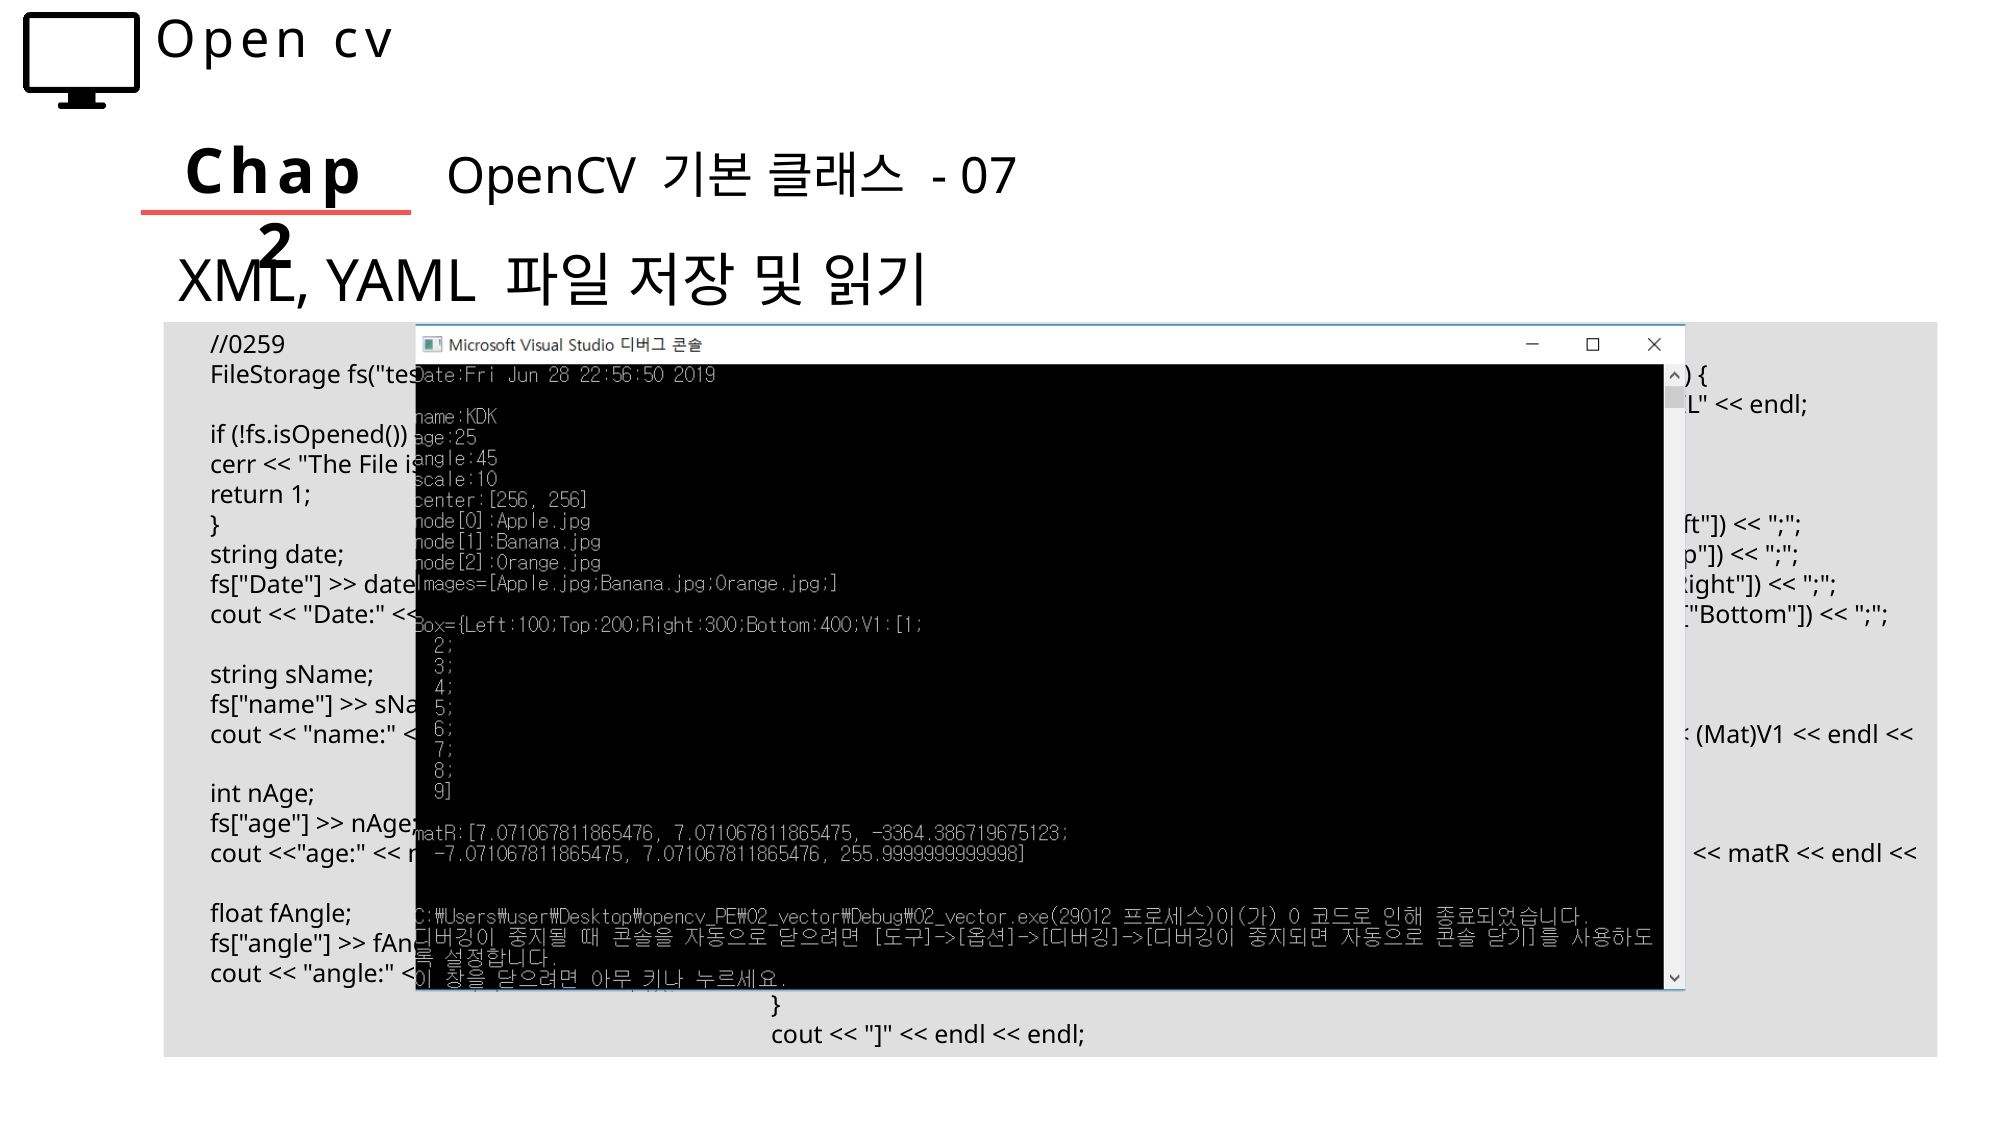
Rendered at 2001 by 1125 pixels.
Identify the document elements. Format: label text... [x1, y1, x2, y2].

text_box node = fs["Box"]; if (node.type() != FileNode::MAP) { cerr << "It is not a mapping! FAIL" << endl; return 1; } cout << node.name() << "={"; cout << "Left:" << (int)(node["Left"]) << ";"; cout << "Top:" << (int)(node["Top"]) << ";"; cout << "Right:" << (int)(node["Right"]) << ";"; cout << "Bottom:" << (int)(node["Bottom"]) << ";"; vector<int> V1; fs["V1"] >> V1; cout << fs["V1"].name() << ":" << (Mat)V1 << endl << endl; Mat matR; fs["matR"] >> matR; cout << fs["matR"].name() << ":" << matR << endl << endl; fs.release();*/ [1302, 321, 1938, 965]
text_box XML, YAML 파일 저장 및 읽기 [163, 235, 1863, 321]
picture [415, 323, 1686, 992]
text_box Chap 2 [140, 123, 411, 211]
text_box [1554, 965, 1938, 1057]
text_box double dScale; fs["scale"] >> dScale; cout << "scale:" << dScale << endl; Point ptCenter; fs["center"] >> ptCenter; cout << "center:" << ptCenter << endl; FileNode node = fs["Images"]; if (node.type() != FileNode::SEQ) { cerr << "It is not a sequnce! FAIL" << endl; return 1; } cout << "node[0]:"<<(string)node[0] << endl; cout << "node[1]:" << (string)node[1] << endl; cout << "node[2]:" << (string)node[2] << endl; cout << node.name() << "=["; FileNodeIterator it; for (it = node.begin(); it != node.end(); it++) { cout << (string)*it << ";"; } cout << "]" << endl << endl; [756, 1000, 1554, 1086]
text_box [163, 322, 756, 1057]
picture [23, 1, 140, 119]
text_box OpenCV 기본 클래스 - 07 [431, 135, 1643, 211]
text_box Open cv [140, 0, 411, 72]
text_box //0259 FileStorage fs("test.xml", FileStorage::READ); if (!fs.isOpened()) { cerr << "The File is not oppend! FAIL" << endl; return 1; } string date; fs["Date"] >> date; cout << "Date:" << date << endl; string sName; fs["name"] >> sName; cout << "name:" << sName << endl; int nAge; fs["age"] >> nAge; cout <<"age:" << nAge << endl; float fAngle; fs["angle"] >> fAngle; cout << "angle:" << fAngle << endl; [195, 321, 816, 1025]
